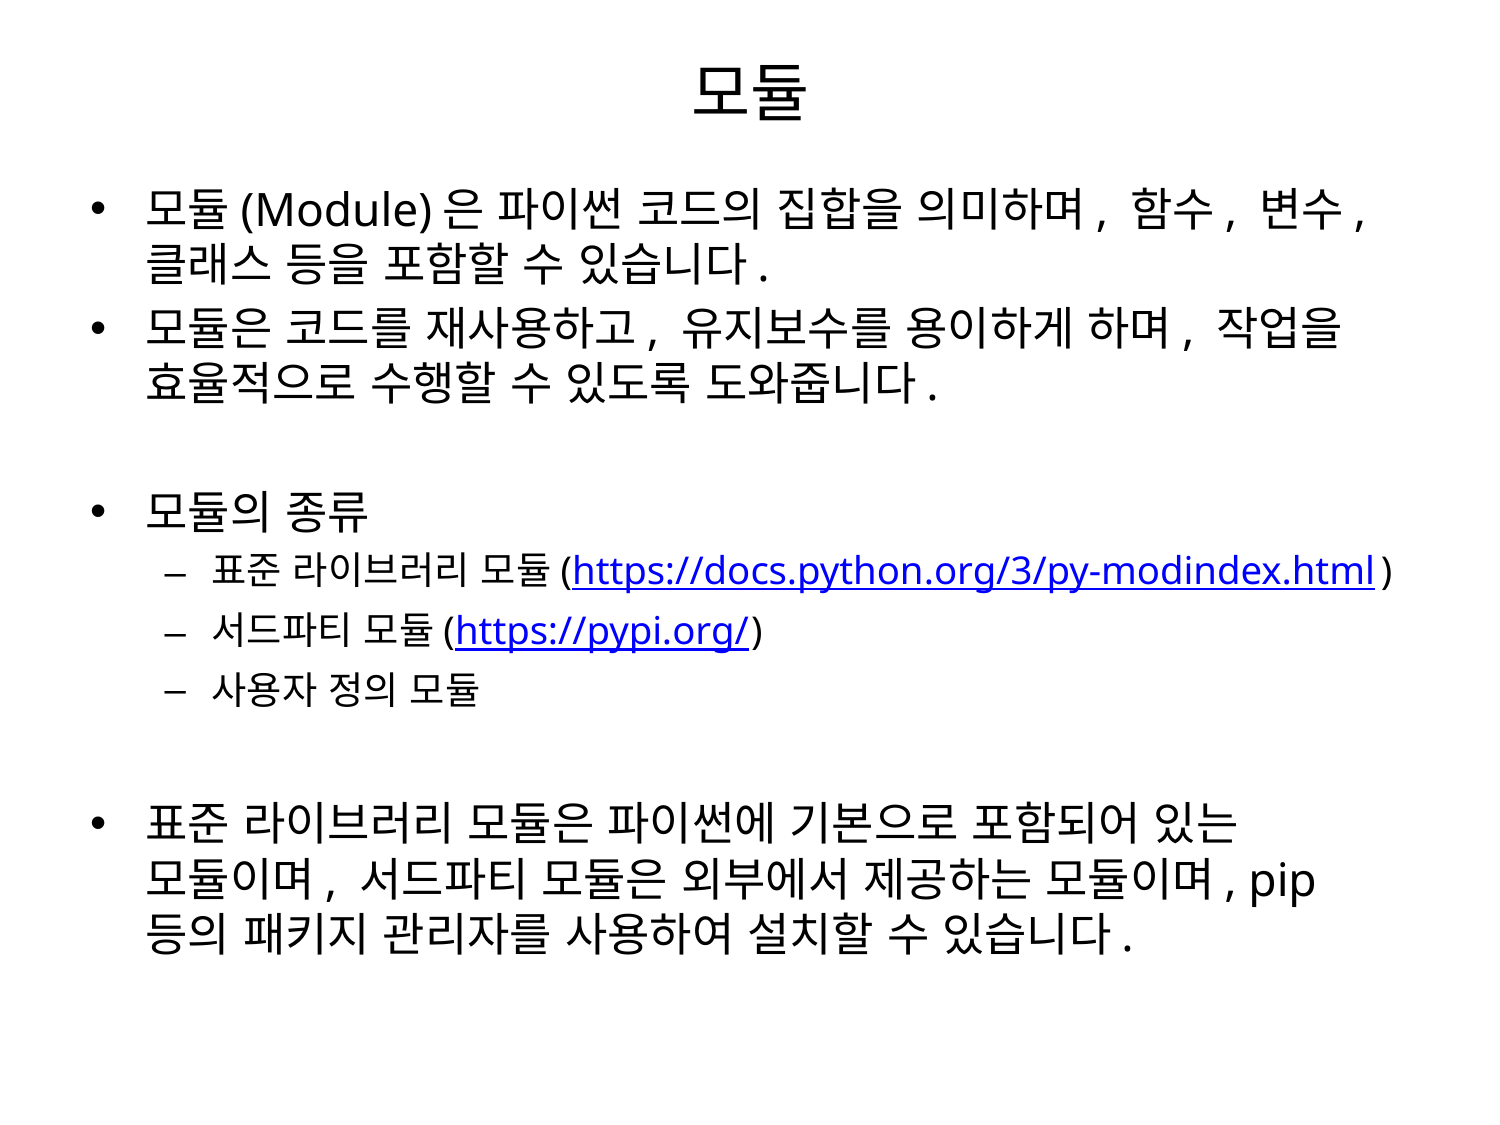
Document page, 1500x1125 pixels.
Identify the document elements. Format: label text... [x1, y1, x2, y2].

title 모듈 [75, 45, 1425, 138]
list 모듈(Module)은 파이썬 코드의 집합을 의미하며, 함수, 변수, 클래스 등을 포함할 수 있습니다. 모듈은 코드를 재사용하고, 유지보수를 용이하게 하며, 작업을 효율적으로 수행할 수 있도록 도와줍니다. 모듈의 종류 표준 라이브러리 모듈(https://docs.python.org/3/py-modindex.html) 서드파티 모듈(https://pypi.org/) 사용자 정의 모듈 표준 라이브러리 모듈은 파이썬에 기본으로 포함되어 있는 모듈이며, 서드파티 모듈은 외부에서 제공하는 모듈이며, pip 등의 패키지 관리자를 사용하여 설치할 수 있습니다. [75, 172, 1425, 1005]
